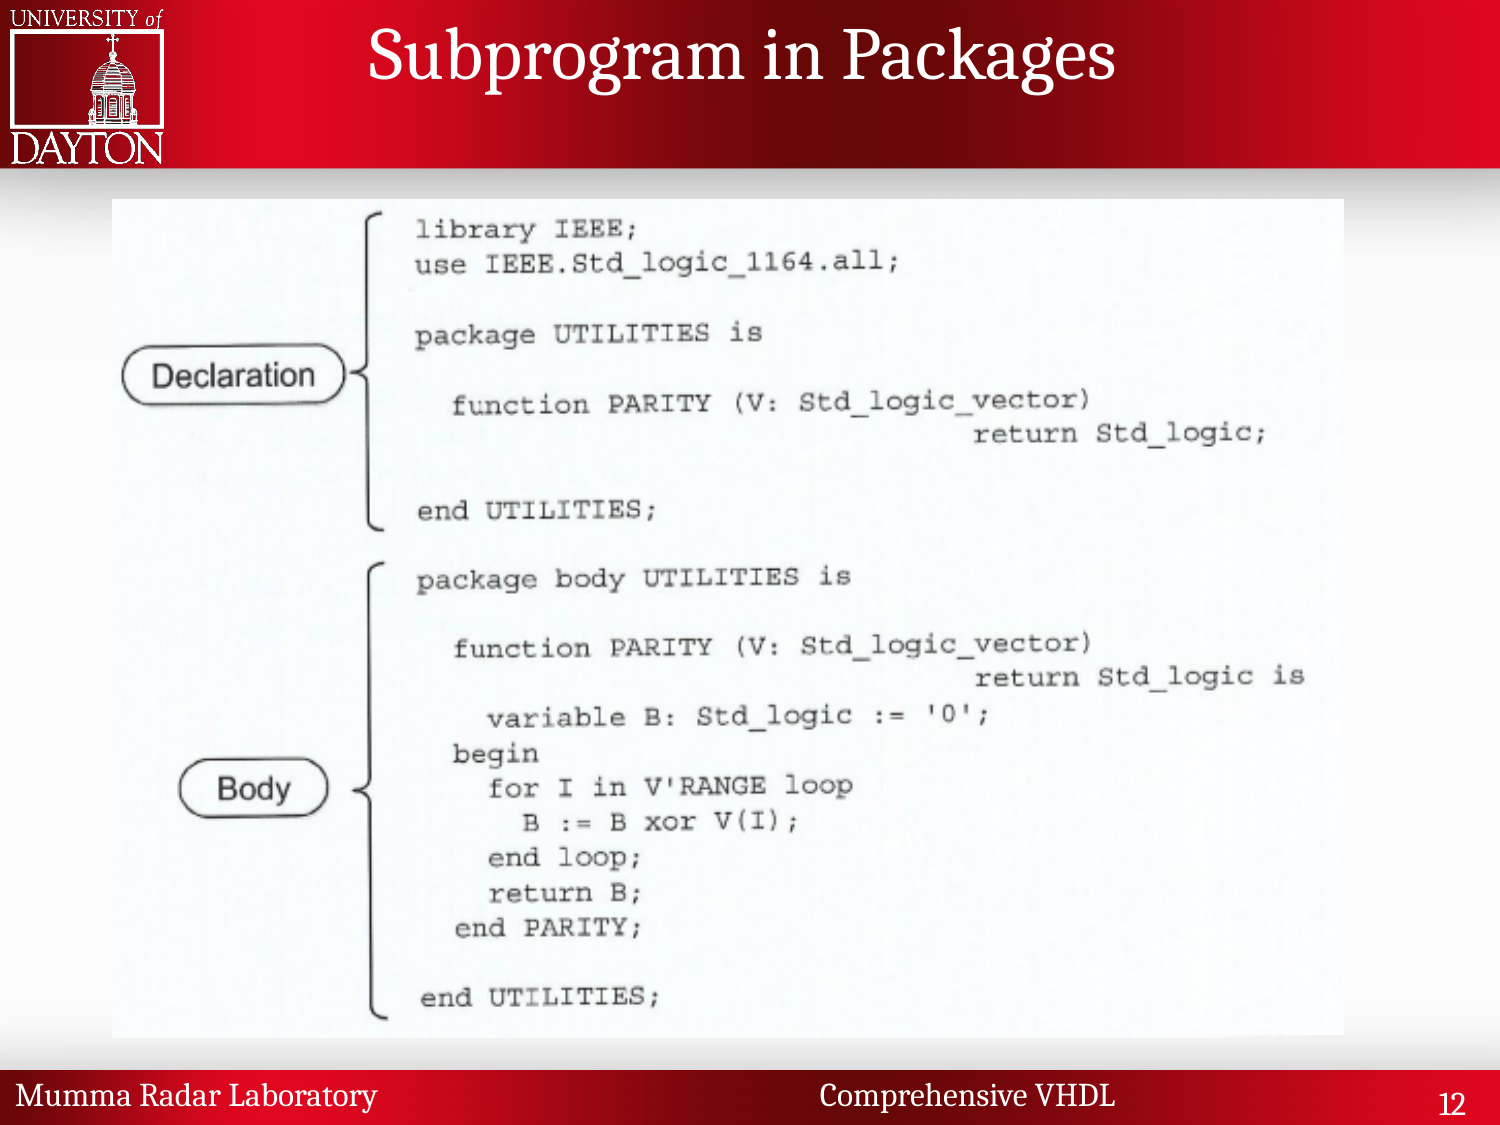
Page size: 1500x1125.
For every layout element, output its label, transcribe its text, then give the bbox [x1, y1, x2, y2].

footer Mumma Radar Laboratory Comprehensive VHDL [0, 1065, 1376, 1125]
picture [0, 0, 1500, 1125]
title Subprogram in Packages [168, 0, 1336, 173]
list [112, 199, 1344, 1038]
